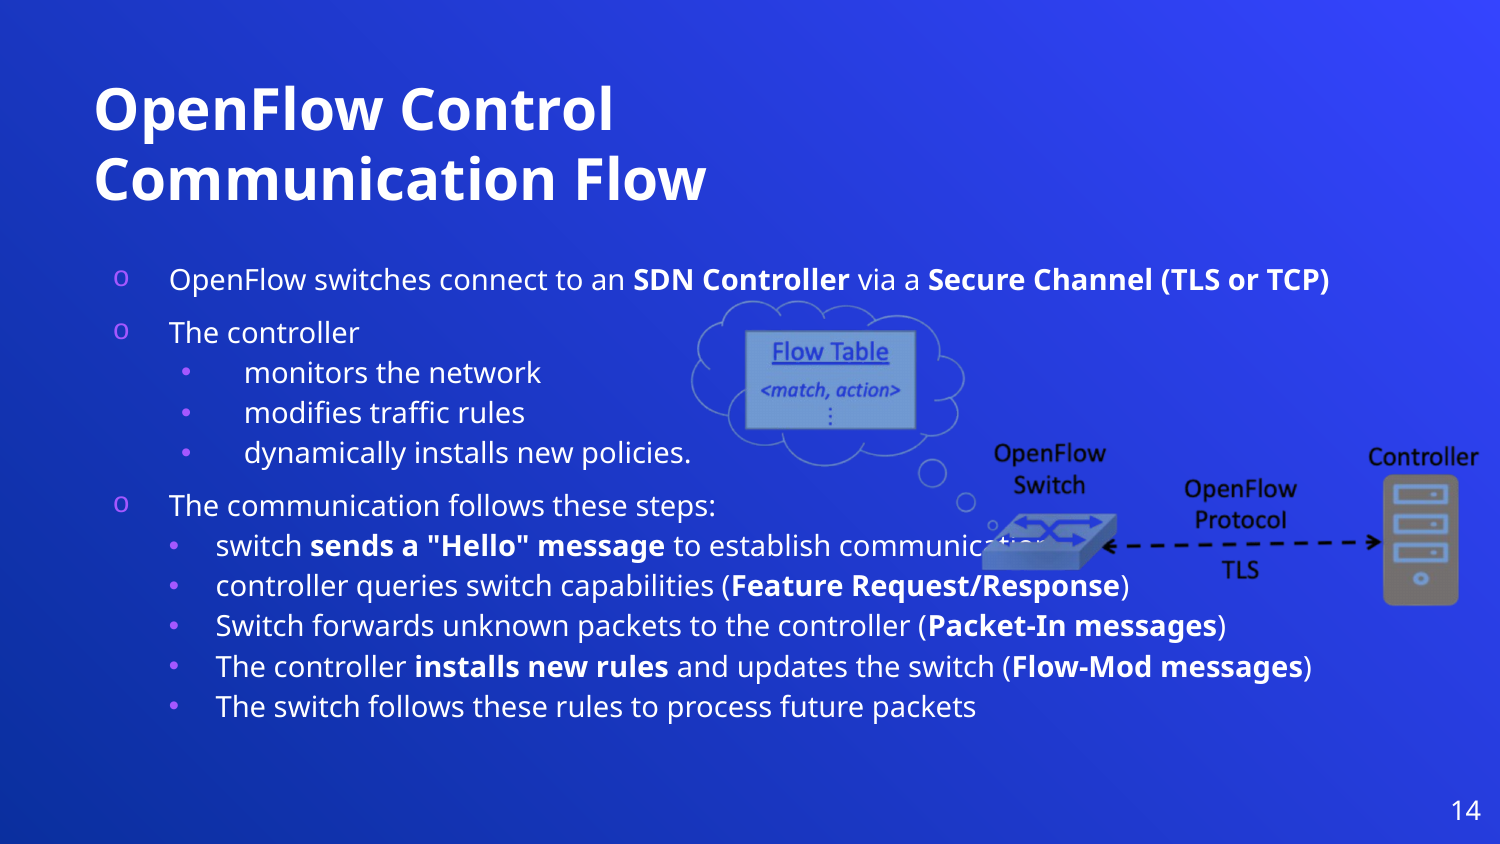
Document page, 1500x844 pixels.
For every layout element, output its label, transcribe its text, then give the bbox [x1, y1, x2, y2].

picture [686, 298, 1482, 611]
list OpenFlow switches connect to an SDN Controller via a Secure Channel (TLS or TCP) The controller monitors the network modifies traffic rules dynamically installs new policies. The communication follows these steps: switch sends a "Hello" message to establish communication controller queries switch capabilities (Feature Request/Response) Switch forwards unknown packets to the controller (Packet-In messages) The controller installs new rules and updates the switch (Flow-Mod messages) The switch follows these rules to process future packets [93, 256, 1407, 773]
title OpenFlow Control Communication Flow [93, 75, 750, 213]
slide_number 14 [1391, 779, 1482, 844]
